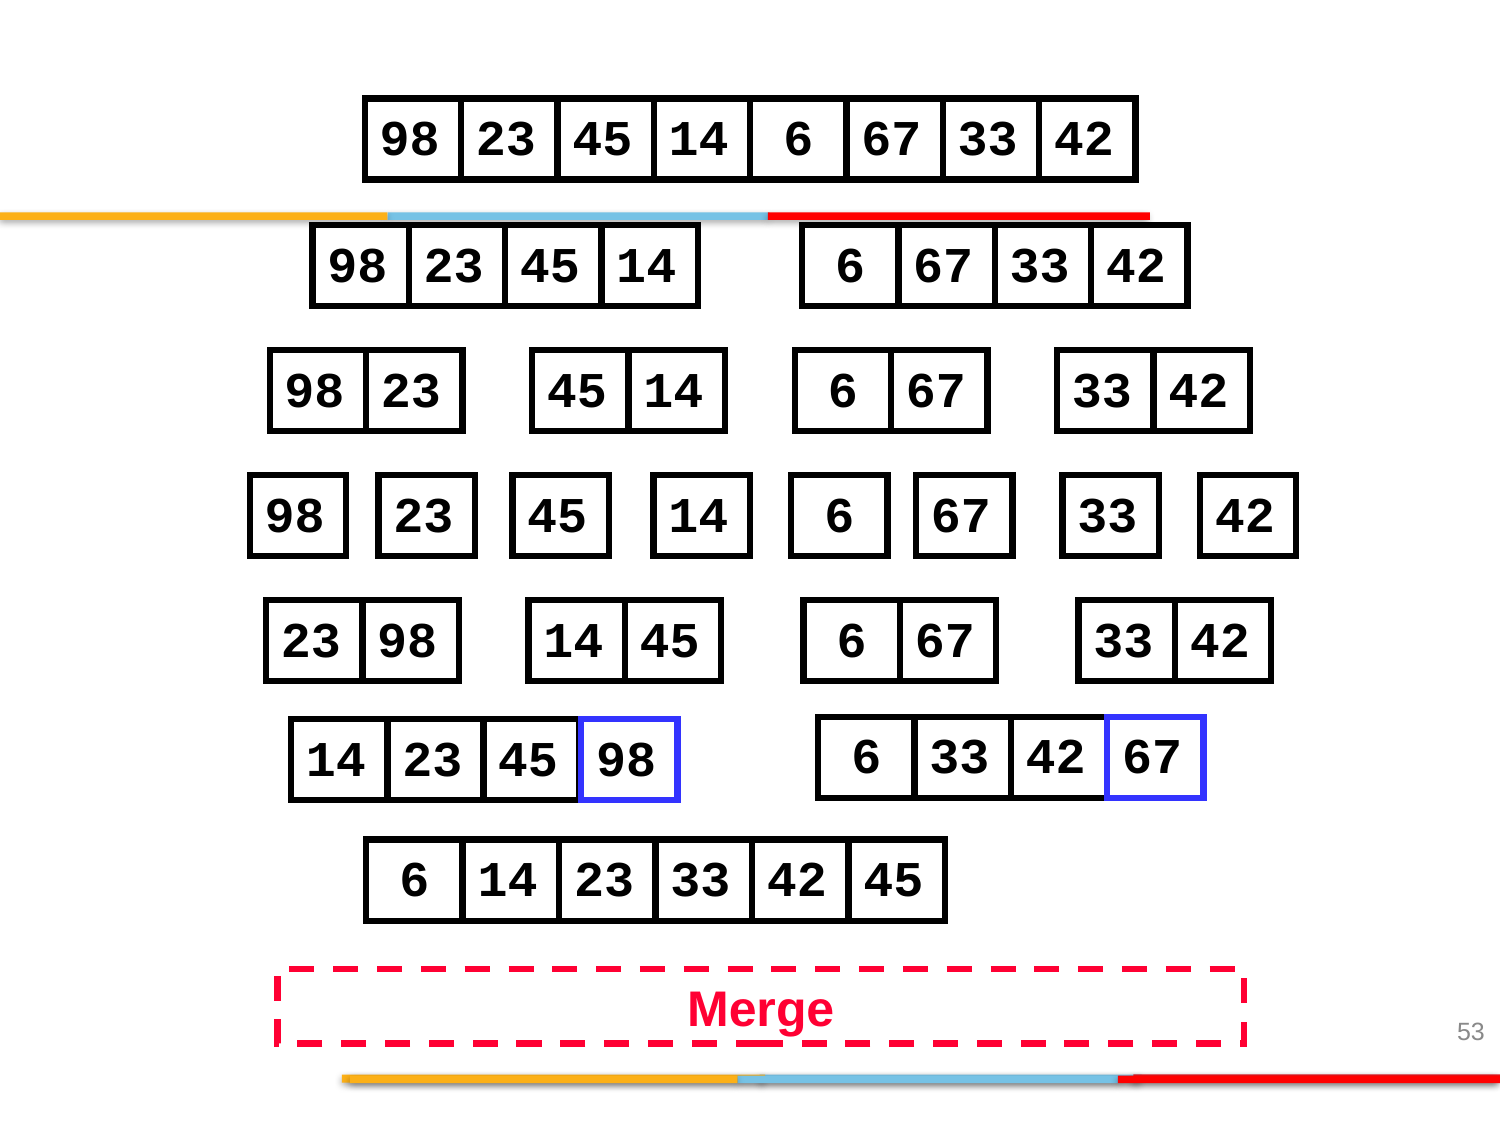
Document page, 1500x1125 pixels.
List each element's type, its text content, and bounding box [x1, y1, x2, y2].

text_box 6 [791, 474, 888, 557]
text_box 98 [581, 718, 678, 800]
text_box 23 [387, 718, 483, 800]
text_box 98 [362, 599, 459, 682]
text_box 67 [899, 224, 994, 307]
text_box 45 [558, 98, 653, 180]
text_box 33 [655, 839, 752, 921]
text_box 6 [818, 716, 914, 798]
text_box 42 [1175, 599, 1272, 682]
text_box 45 [512, 474, 609, 557]
text_box Merge [277, 968, 1244, 1044]
text_box 6 [366, 839, 462, 921]
text_box 42 [1199, 474, 1297, 557]
text_box 67 [1107, 716, 1204, 798]
text_box 42 [1091, 224, 1188, 307]
text_box 6 [802, 224, 899, 307]
text_box 23 [378, 474, 475, 557]
text_box 33 [994, 224, 1091, 307]
text_box 6 [803, 599, 900, 682]
text_box 42 [1010, 716, 1107, 798]
text_box 14 [528, 599, 625, 682]
text_box 6 [750, 98, 847, 180]
text_box 6 [794, 349, 892, 432]
text_box 45 [483, 718, 580, 800]
text_box 98 [364, 98, 462, 180]
text_box 23 [462, 98, 558, 180]
text_box 98 [269, 349, 367, 432]
text_box 23 [409, 224, 506, 307]
text_box 45 [848, 839, 945, 921]
text_box 45 [625, 599, 722, 682]
text_box 67 [892, 349, 988, 432]
text_box 45 [506, 224, 601, 307]
text_box 33 [1062, 474, 1159, 557]
text_box 33 [942, 98, 1039, 180]
text_box 23 [367, 349, 463, 432]
text_box 42 [752, 839, 848, 921]
text_box 98 [249, 474, 347, 557]
text_box 14 [653, 474, 750, 557]
text_box 42 [1039, 98, 1136, 180]
text_box 67 [847, 98, 942, 180]
text_box 14 [462, 839, 559, 921]
text_box 14 [291, 718, 387, 800]
text_box 23 [559, 839, 655, 921]
text_box 33 [914, 716, 1010, 798]
text_box 67 [900, 599, 997, 682]
text_box 42 [1153, 349, 1250, 432]
text_box 23 [266, 599, 362, 682]
text_box 14 [628, 349, 725, 432]
slide_number 53 [1149, 1000, 1500, 1061]
text_box 98 [312, 224, 409, 307]
text_box 67 [916, 474, 1013, 557]
text_box 14 [601, 224, 698, 307]
text_box 33 [1057, 349, 1153, 432]
text_box 45 [532, 349, 628, 432]
text_box 33 [1078, 599, 1175, 682]
text_box 14 [653, 98, 750, 180]
